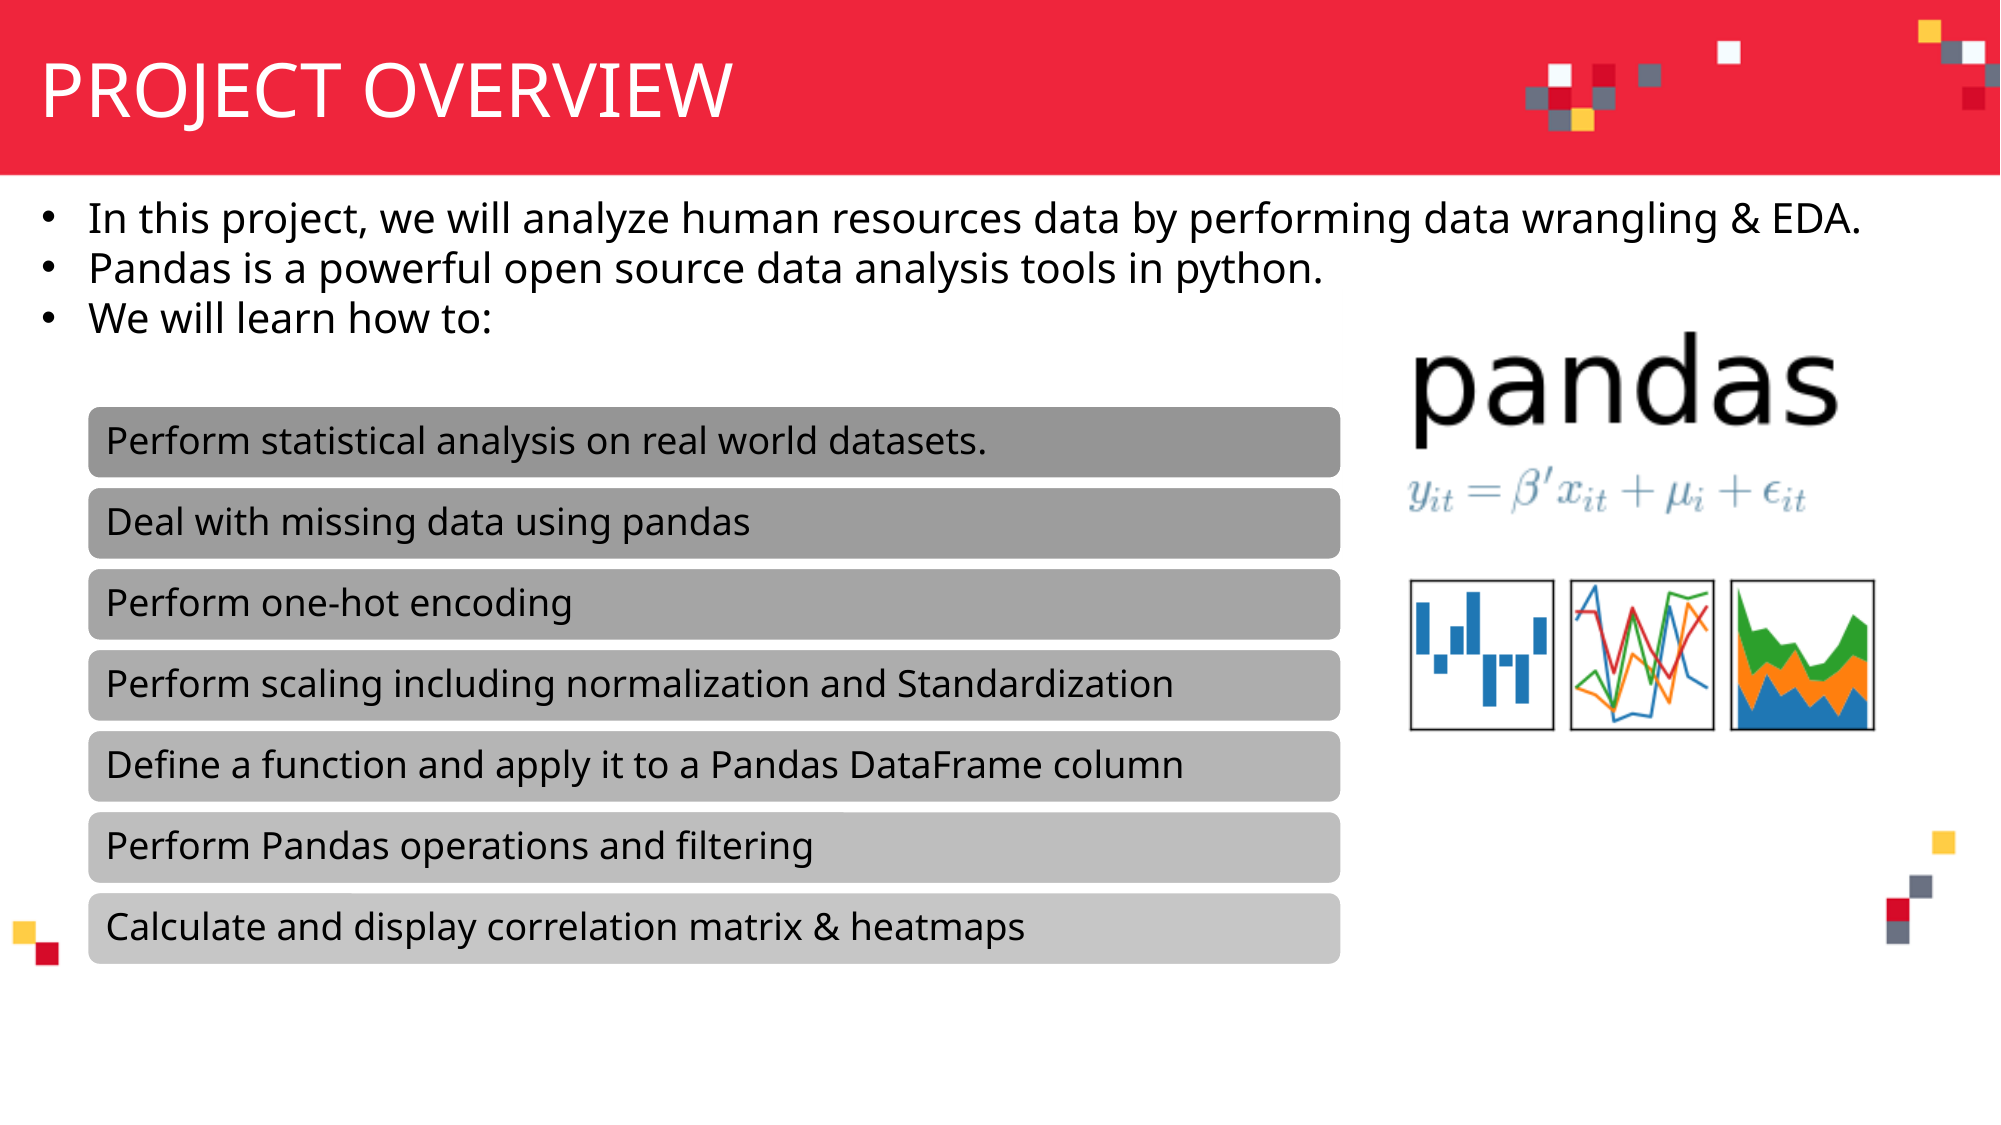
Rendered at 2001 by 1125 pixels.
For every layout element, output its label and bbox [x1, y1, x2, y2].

text_box [87, 290, 1342, 1081]
picture [0, 0, 2000, 975]
